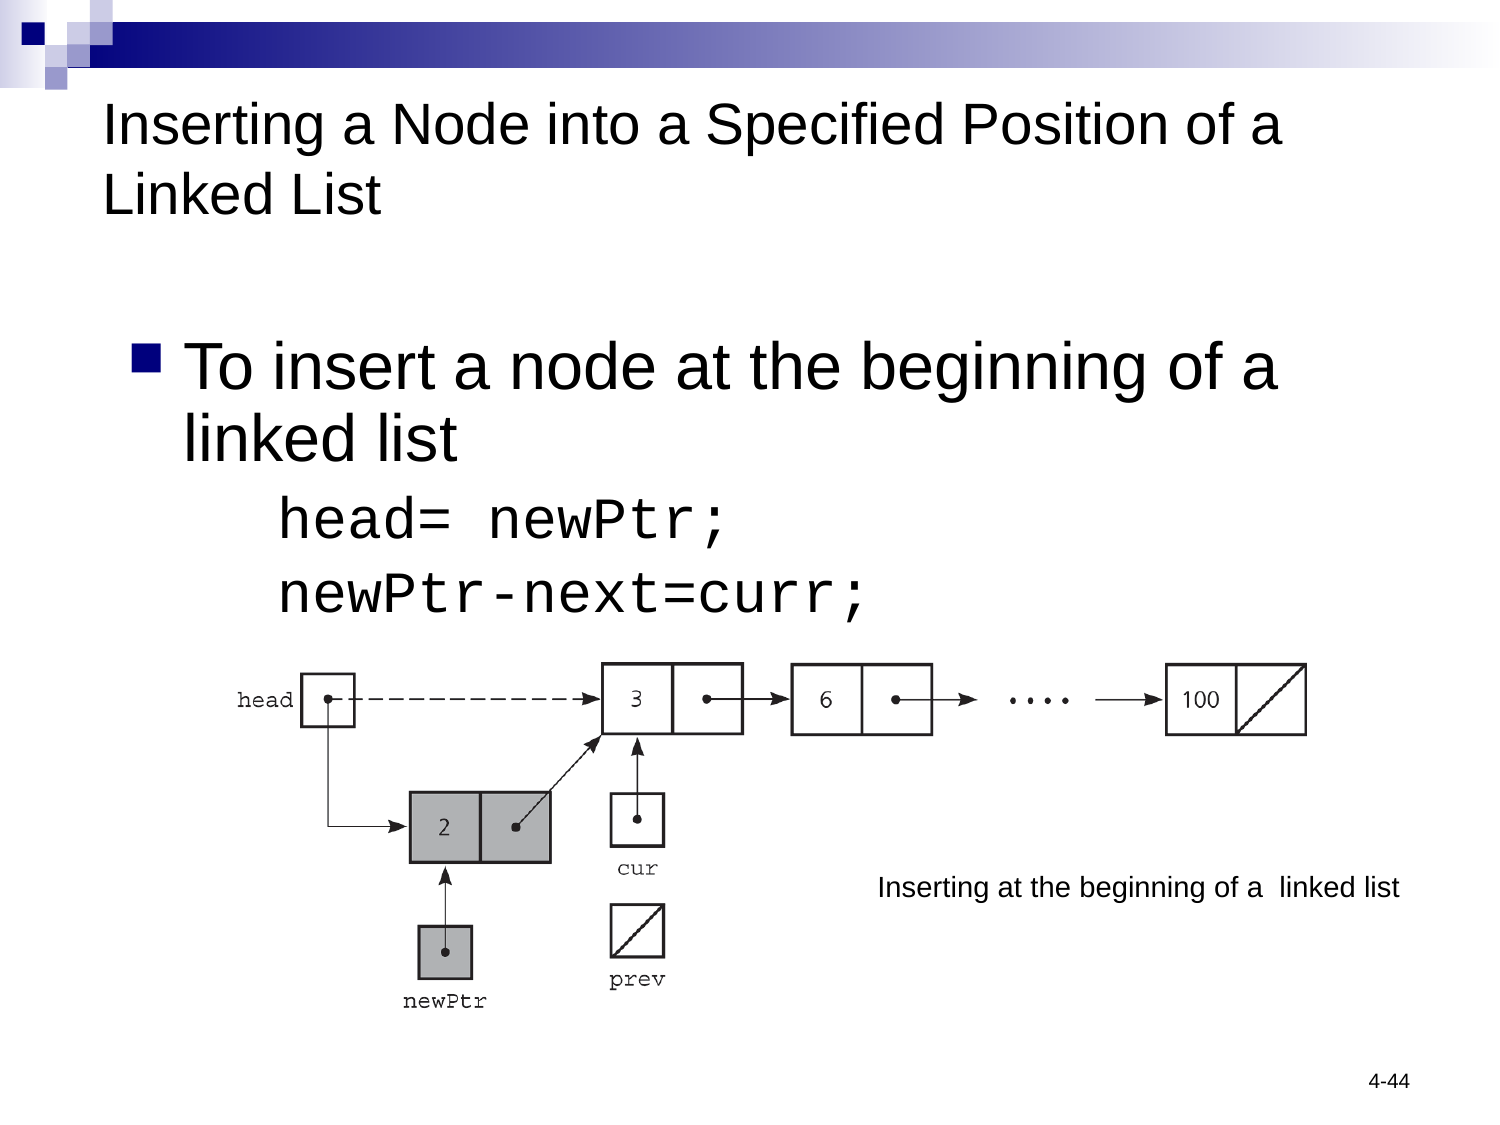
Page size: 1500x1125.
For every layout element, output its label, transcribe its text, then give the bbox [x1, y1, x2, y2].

text_box Inserting at the beginning of a linked list [1312, 837, 1438, 975]
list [237, 662, 1307, 1013]
slide_number 4-44 [1074, 1024, 1426, 1101]
list To insert a node at the beginning of a linked list head= newPtr; newPtr-next=curr; [112, 324, 1388, 644]
title Inserting a Node into a Specified Position of a Linked List [87, 62, 1363, 250]
